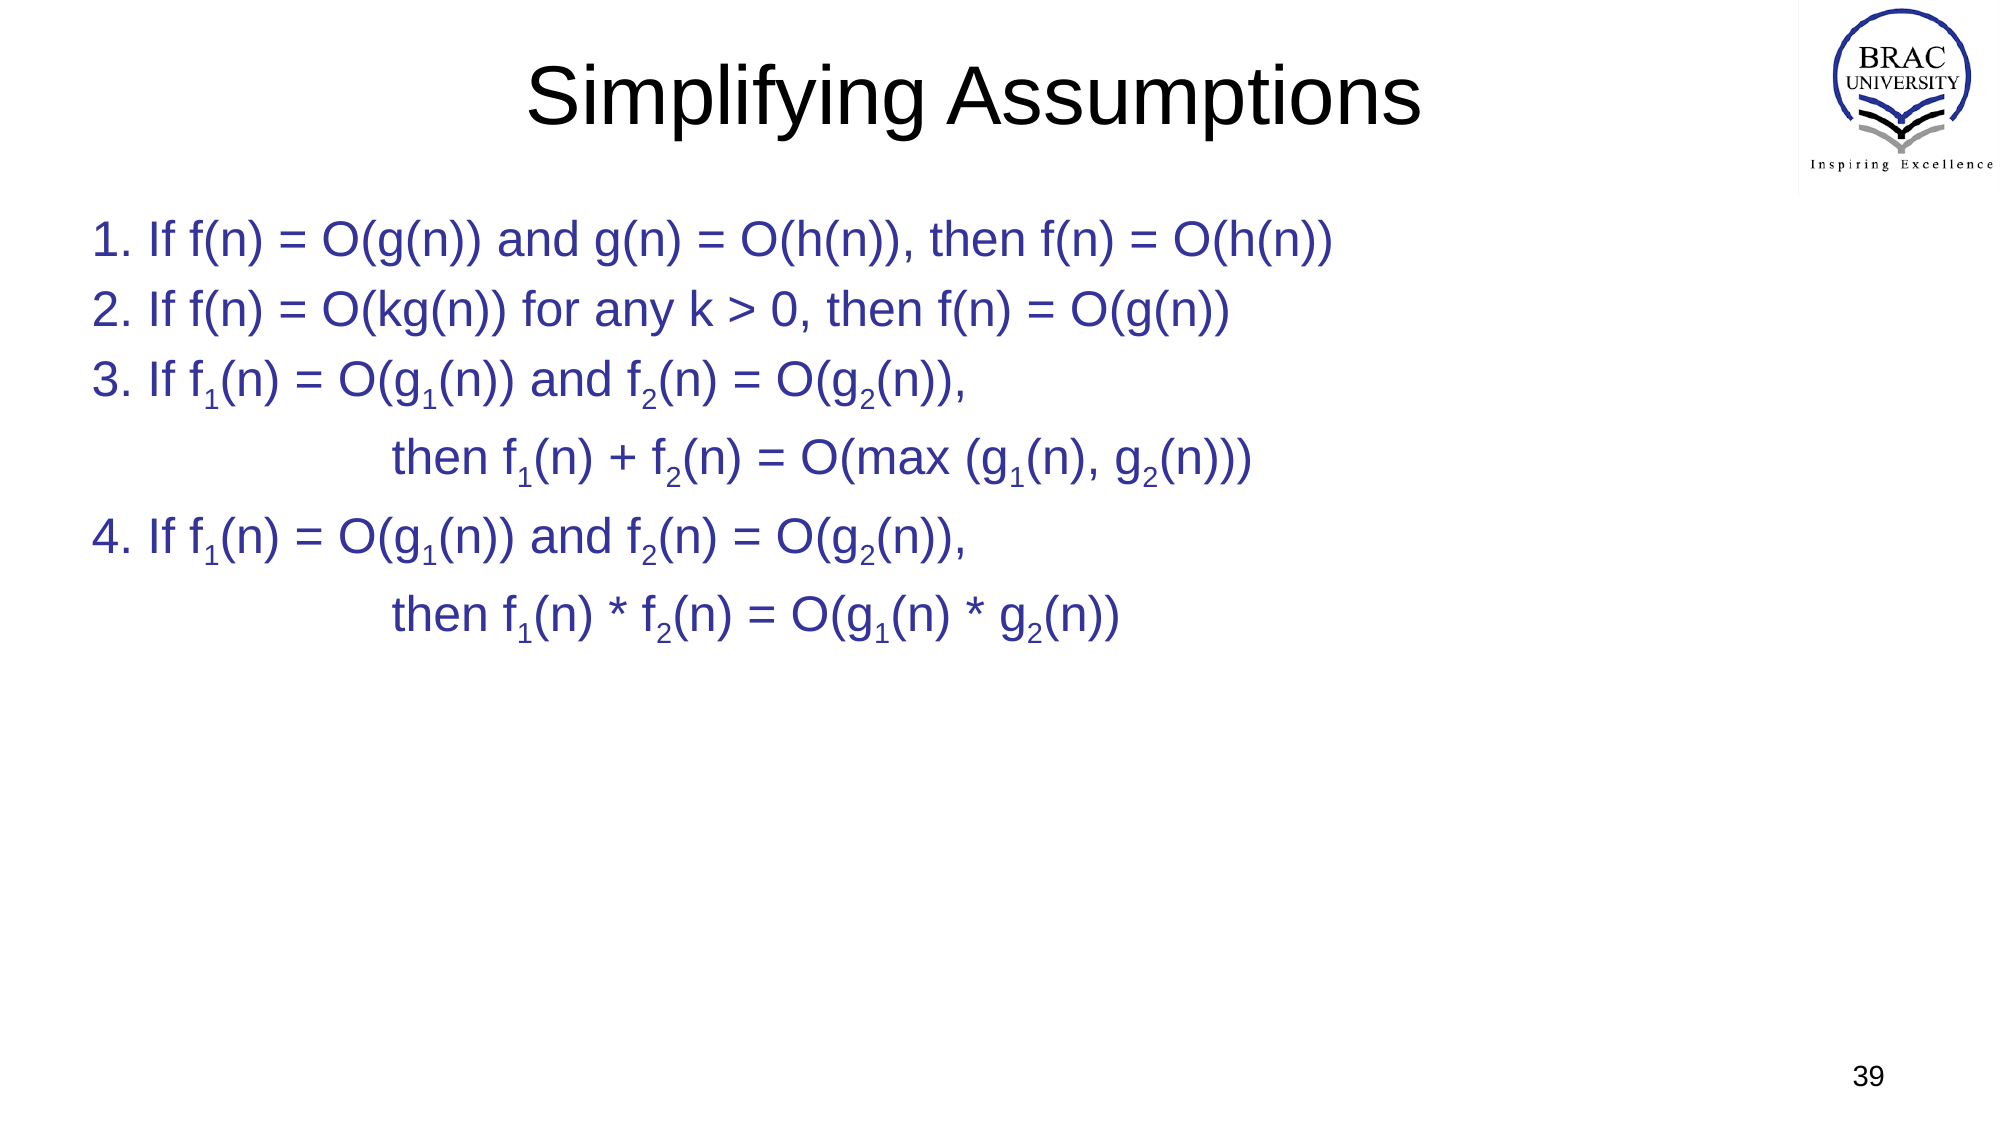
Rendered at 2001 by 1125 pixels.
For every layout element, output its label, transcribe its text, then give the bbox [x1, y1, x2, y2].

picture [1798, 0, 2000, 196]
slide_number ‹#› [1433, 1049, 1900, 1103]
title Simplifying Assumptions [74, 16, 1793, 166]
list 1. If f(n) = O(g(n)) and g(n) = O(h(n)), then f(n) = O(h(n)) 2. If f(n) = O(kg(n)) for any k > 0, then f(n) = O(g(n)) 3. If f1(n) = O(g1(n)) and f2(n) = O(g2(n)), then f1(n) + f2(n) = O(max (g1(n), g2(n))) 4. If f1(n) = O(g1(n)) and f2(n) = O(g2(n)), then f1(n) * f2(n) = O(g1(n) * g2(n)) [76, 199, 1877, 1032]
